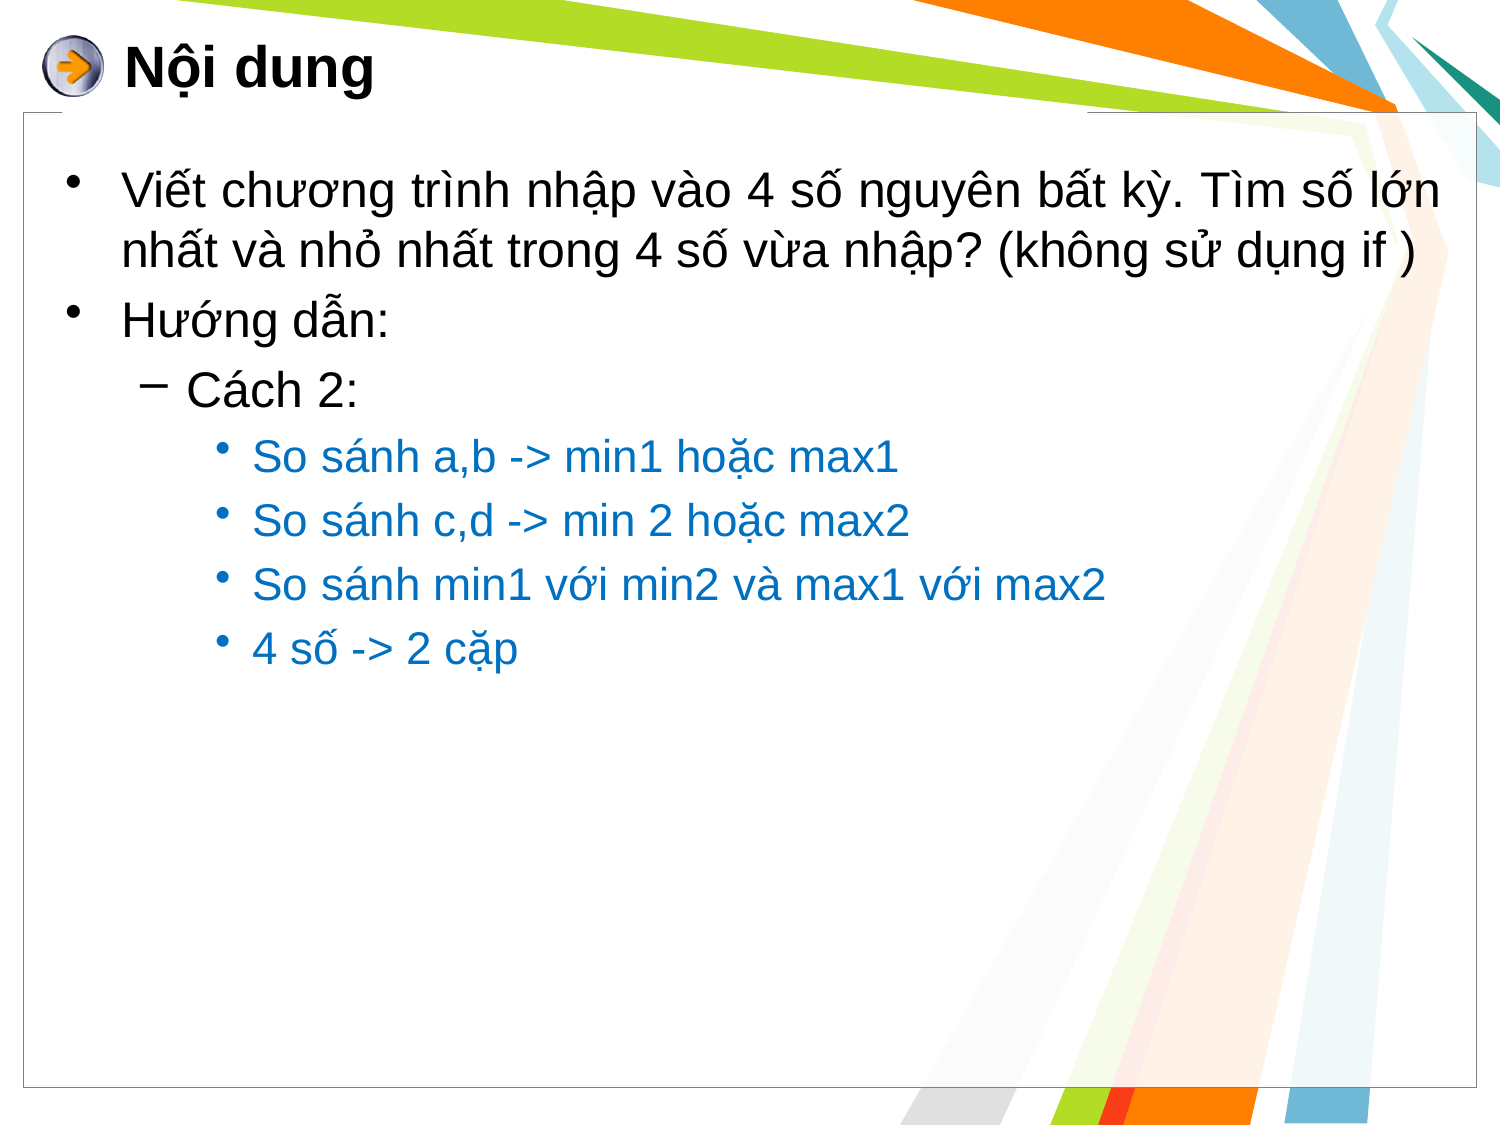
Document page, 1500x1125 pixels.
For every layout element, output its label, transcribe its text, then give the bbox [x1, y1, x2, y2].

picture [42, 35, 104, 97]
title Nội dung [108, 12, 1476, 117]
list Viết chương trình nhập vào 4 số nguyên bất kỳ. Tìm số lớn nhất và nhỏ nhất trong 4 số vừa nhập? (không sử dụng if ) Hướng dẫn: Cách 2: So sánh a,b -> min1 hoặc max1 So sánh c,d -> min 2 hoặc max2 So sánh min1 với min2 và max1 với max2 4 số -> 2 cặp [49, 149, 1457, 1076]
